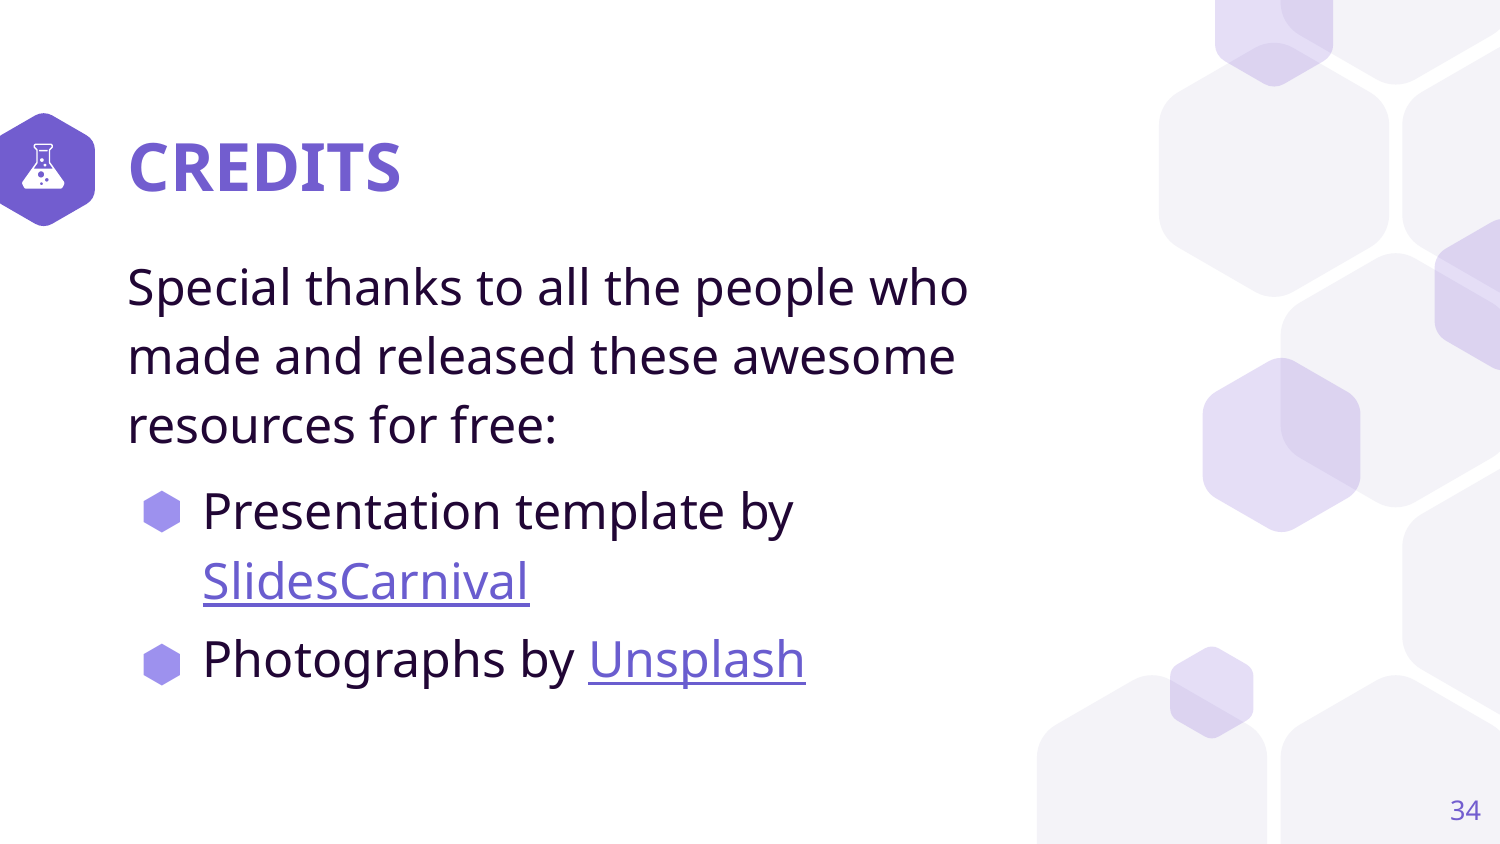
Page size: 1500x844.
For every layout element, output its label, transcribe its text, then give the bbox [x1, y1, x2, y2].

list Special thanks to all the people who made and released these awesome resources for free: Presentation template by SlidesCarnival Photographs by Unsplash [127, 246, 1114, 720]
slide_number 34 [1391, 779, 1482, 844]
title CREDITS [127, 137, 1114, 203]
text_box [21, 143, 65, 190]
